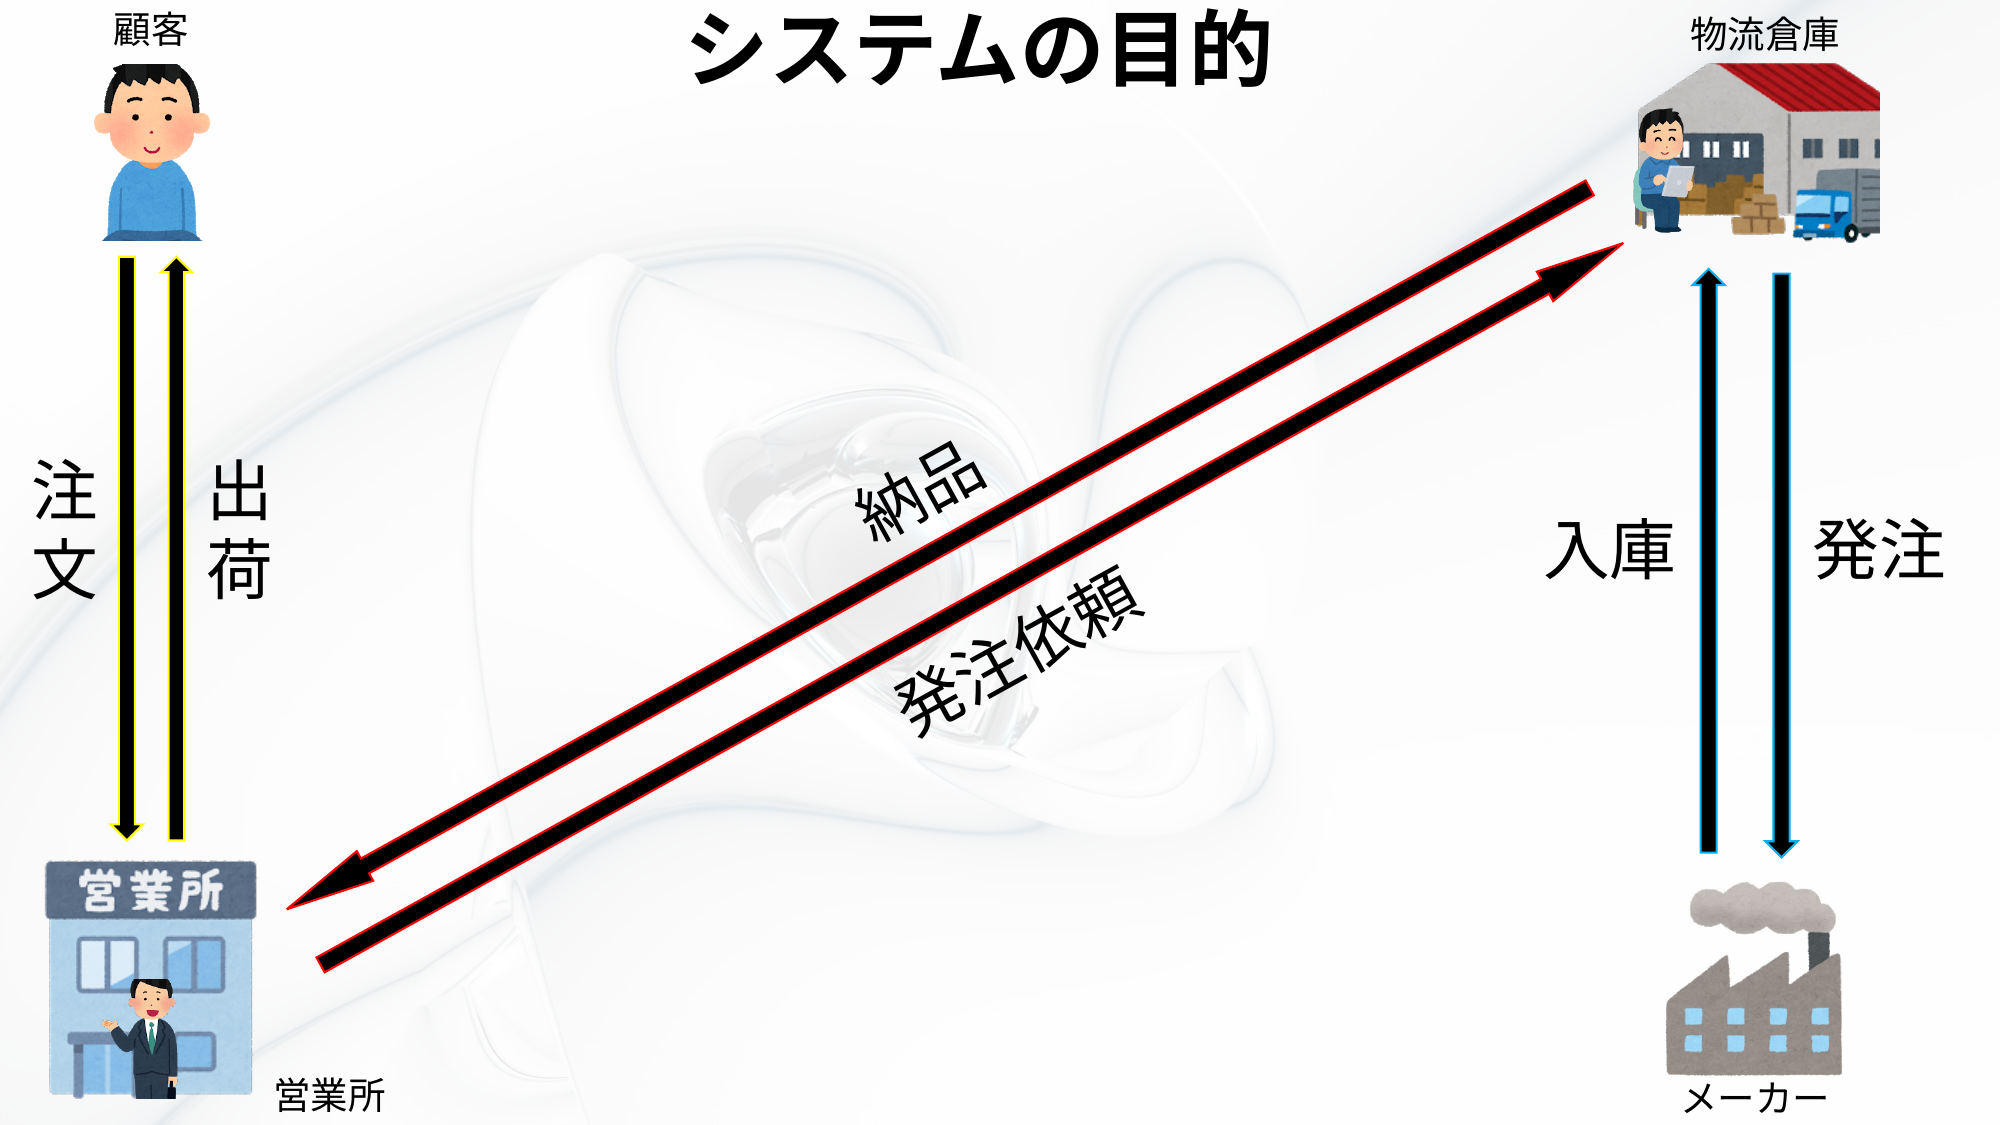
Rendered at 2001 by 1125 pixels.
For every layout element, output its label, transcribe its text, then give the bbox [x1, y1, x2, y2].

text_box メーカー [1665, 1088, 1846, 1125]
picture [1612, 31, 1880, 274]
text_box 物流倉庫 [1675, 4, 1856, 31]
text_box 出荷 [191, 440, 287, 616]
text_box 注文 [16, 440, 111, 616]
text_box 発注依頼 [863, 537, 1169, 764]
text_box [1762, 274, 1801, 859]
text_box 納品 [824, 408, 1013, 571]
text_box [315, 242, 1624, 974]
text_box 営業所 [258, 1064, 401, 1125]
title システムの目的 [669, 0, 1402, 107]
text_box [108, 255, 146, 842]
picture [63, 64, 240, 241]
text_box 入庫 [1528, 500, 1692, 596]
picture [1645, 871, 1872, 1088]
text_box 顧客 [99, 0, 204, 59]
picture [24, 852, 279, 1107]
text_box [1690, 274, 1728, 854]
text_box 発注 [1798, 500, 1962, 596]
text_box [286, 179, 1596, 911]
text_box [158, 255, 195, 842]
